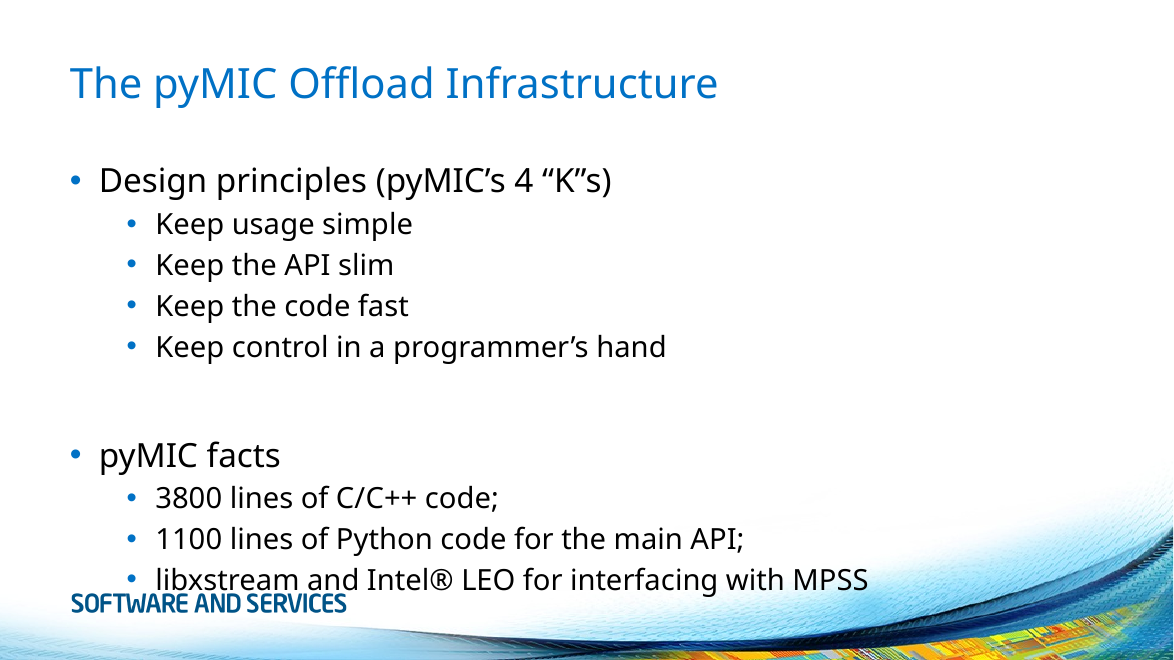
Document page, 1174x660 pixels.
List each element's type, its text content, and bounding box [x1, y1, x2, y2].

title The pyMIC Offload Infrastructure [58, 26, 1115, 137]
picture [0, 459, 1174, 660]
list Design principles (pyMIC’s 4 “K”s) Keep usage simple Keep the API slim Keep the code fast Keep control in a programmer’s hand pyMIC facts 3800 lines of C/C++ code; 1100 lines of Python code for the main API; libxstream and Intel® LEO for interfacing with MPSS [58, 153, 1115, 590]
